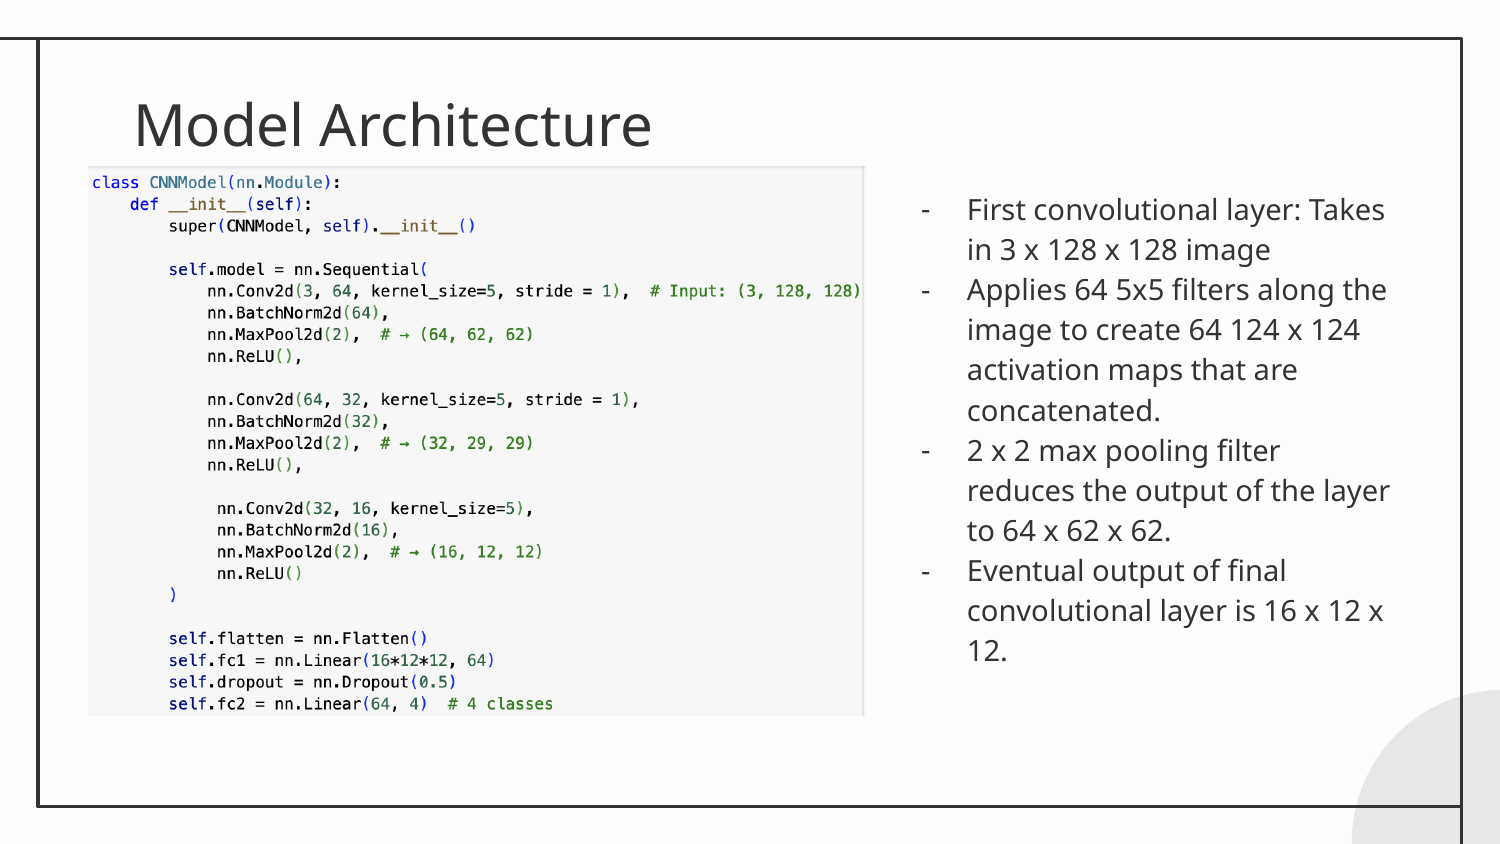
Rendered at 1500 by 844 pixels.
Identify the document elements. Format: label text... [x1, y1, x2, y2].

picture [87, 166, 866, 717]
title Model Architecture [118, 72, 1382, 167]
list First convolutional layer: Takes in 3 x 128 x 128 image Applies 64 5x5 filters along the image to create 64 124 x 124 activation maps that are concatenated. 2 x 2 max pooling filter reduces the output of the layer to 64 x 62 x 62. Eventual output of final convolutional layer is 16 x 12 x 12. [876, 170, 1407, 720]
